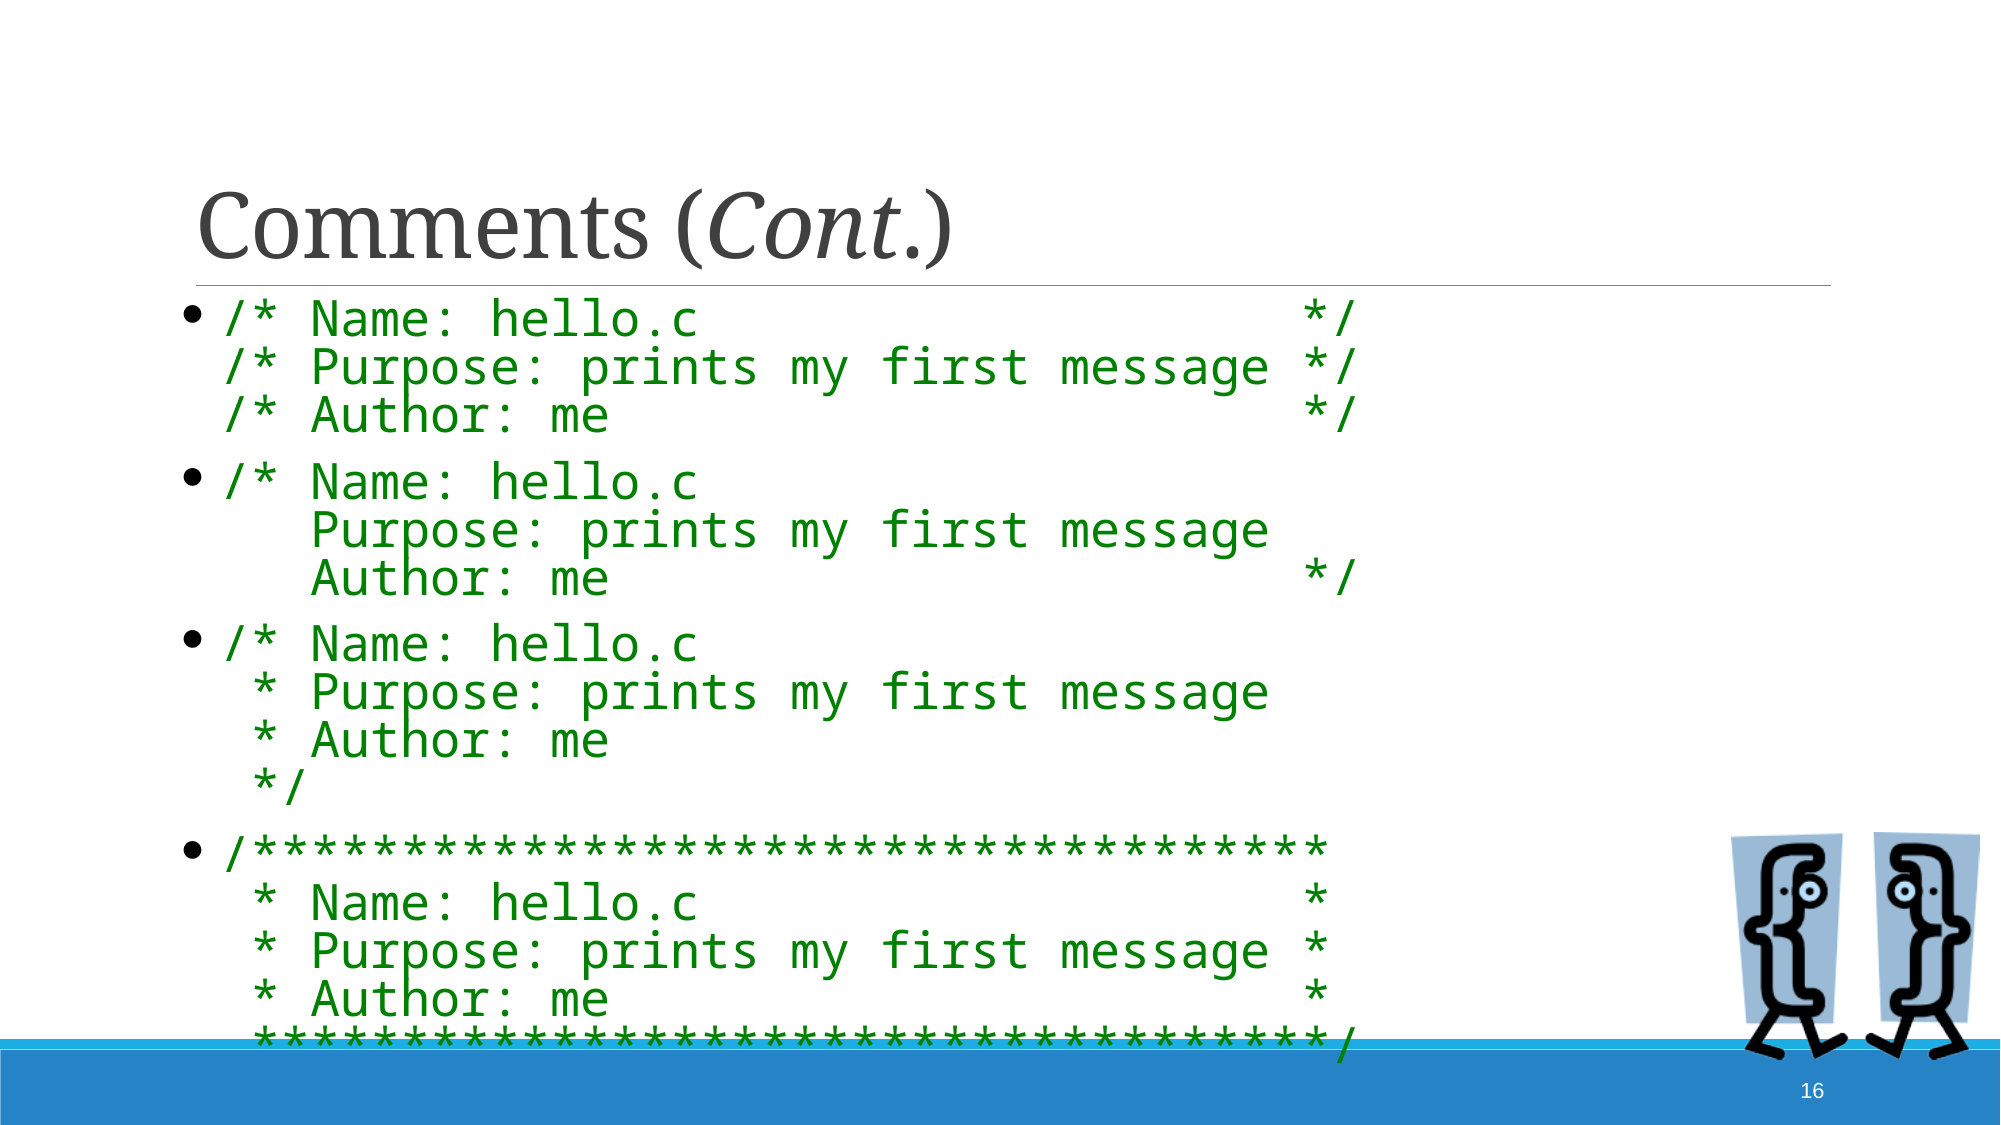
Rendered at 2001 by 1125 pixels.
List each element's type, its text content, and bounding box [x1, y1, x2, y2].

slide_number 16 [1624, 1059, 1840, 1120]
title Comments (Cont.) [180, 47, 1830, 285]
list /* Name: hello.c */ /* Purpose: prints my first message */ /* Author: me */ /* Name: hello.c Purpose: prints my first message Author: me */ /* Name: hello.c * Purpose: prints my first message * Author: me */ /************************************ * Name: hello.c * * Purpose: prints my first message * * Author: me * ************************************/ [180, 290, 1830, 1083]
